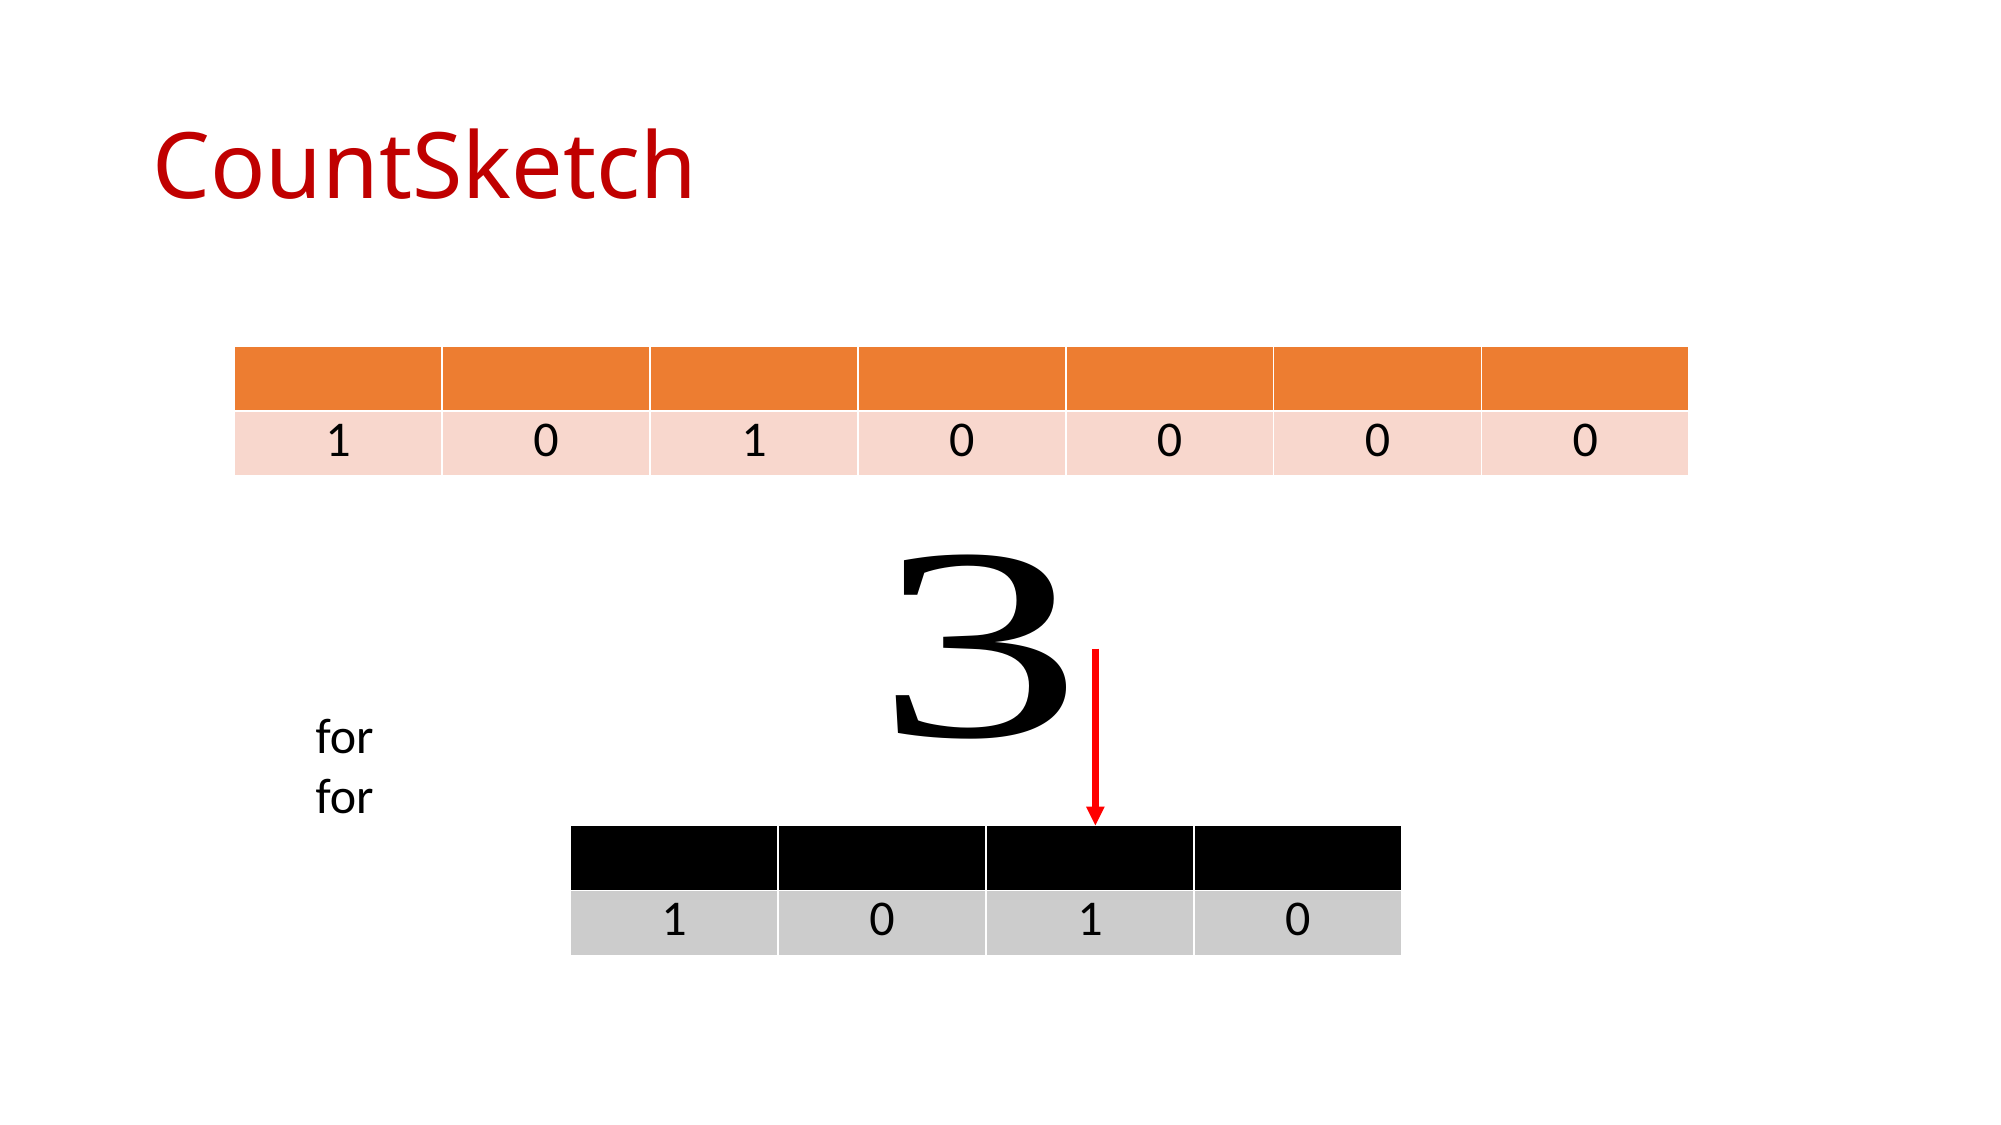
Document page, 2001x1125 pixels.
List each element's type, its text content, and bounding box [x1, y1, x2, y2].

title CountSketch [137, 59, 1863, 278]
